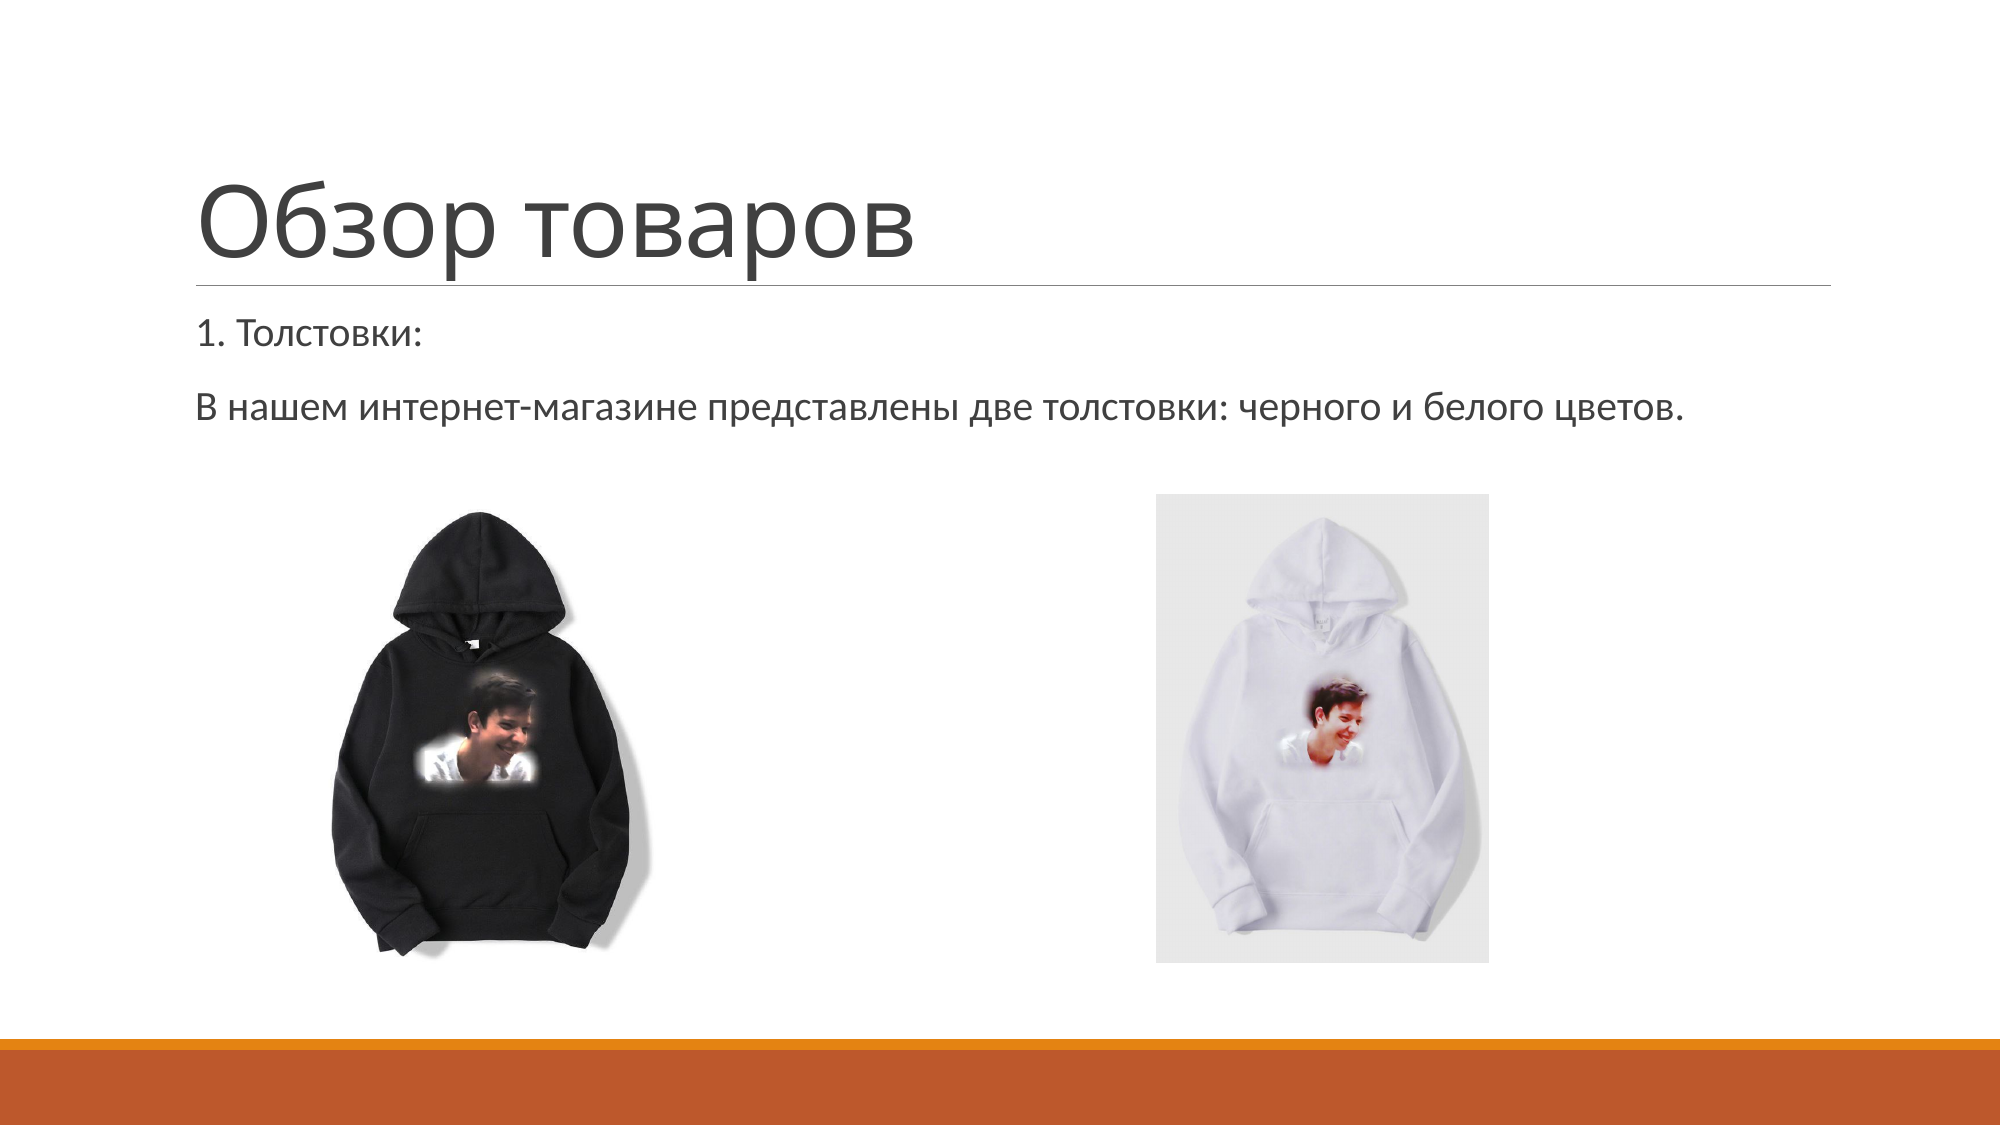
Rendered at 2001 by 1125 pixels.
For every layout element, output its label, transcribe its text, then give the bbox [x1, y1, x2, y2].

picture [1156, 494, 1490, 964]
title Обзор товаров [180, 47, 1830, 285]
list 1. Толстовки: В нашем интернет-магазине представлены две толстовки: черного и белого цветов. [180, 302, 1830, 963]
picture [234, 494, 721, 982]
